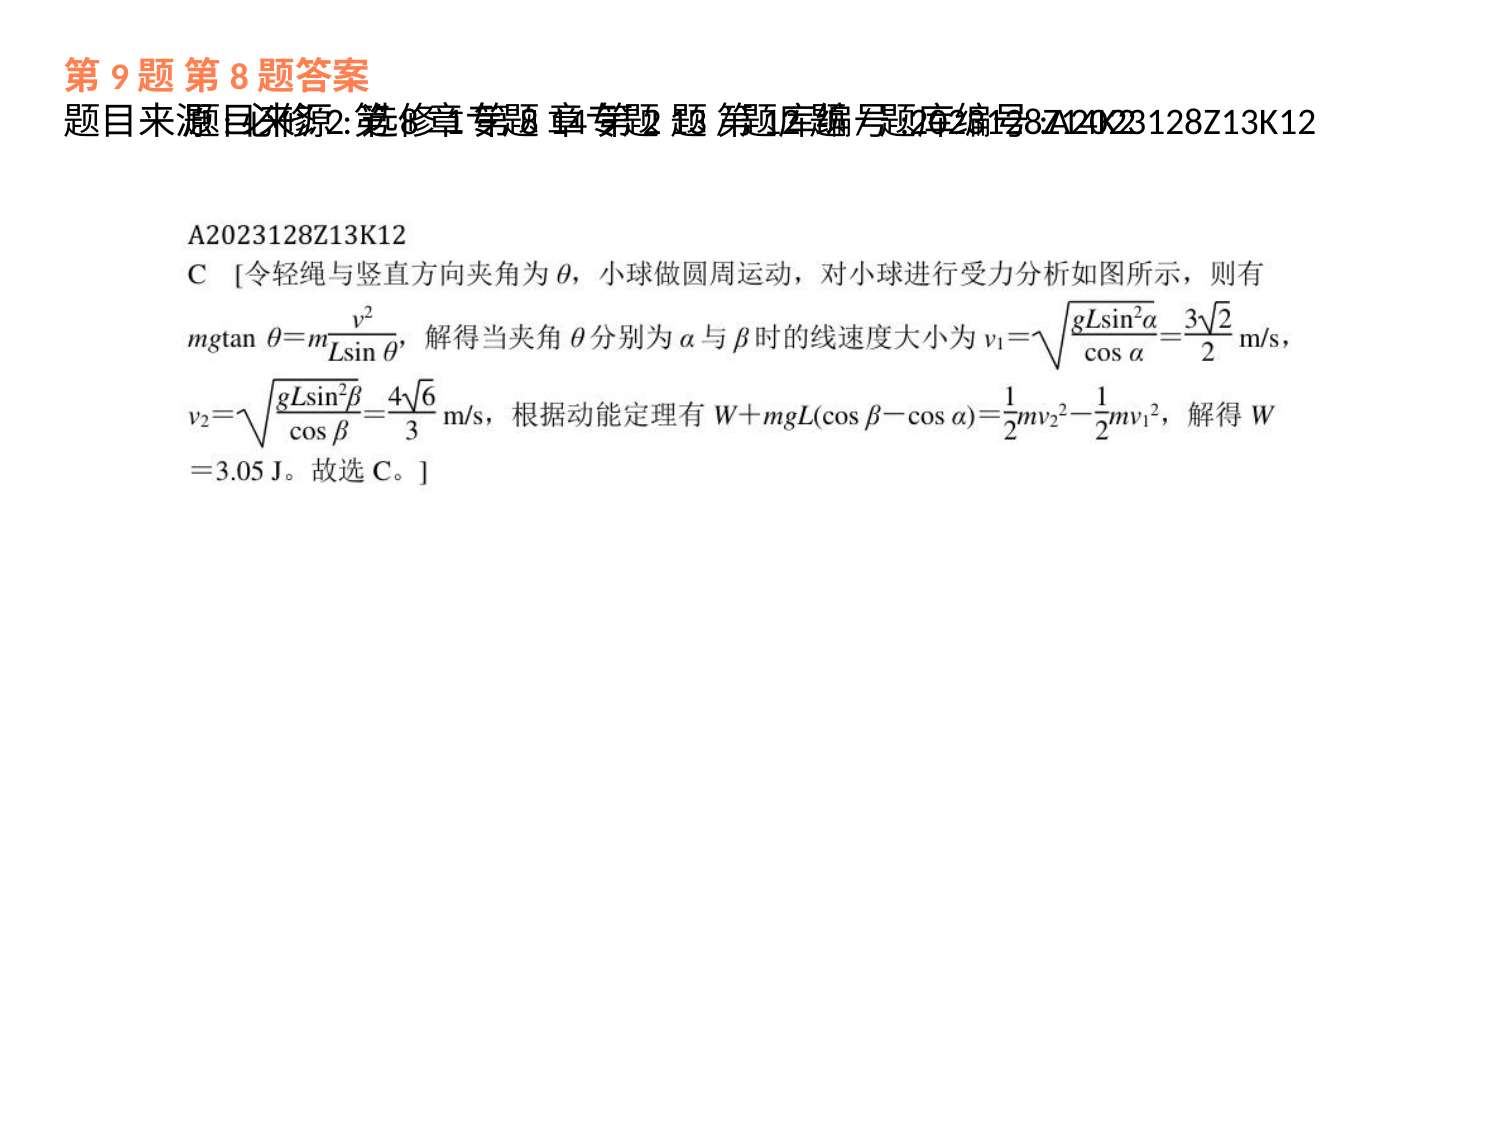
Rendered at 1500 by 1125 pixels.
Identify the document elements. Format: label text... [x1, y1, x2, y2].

text_box 第9题 题目来源:必修2第8章专题14第2题/题库编号:2023128Z14K2 [48, 0, 168, 150]
picture [149, 149, 1351, 1051]
text_box 第8题答案 题目来源:选修1第8章专题13第12题/题库编号:A2023128Z13K12 [168, 0, 1332, 147]
